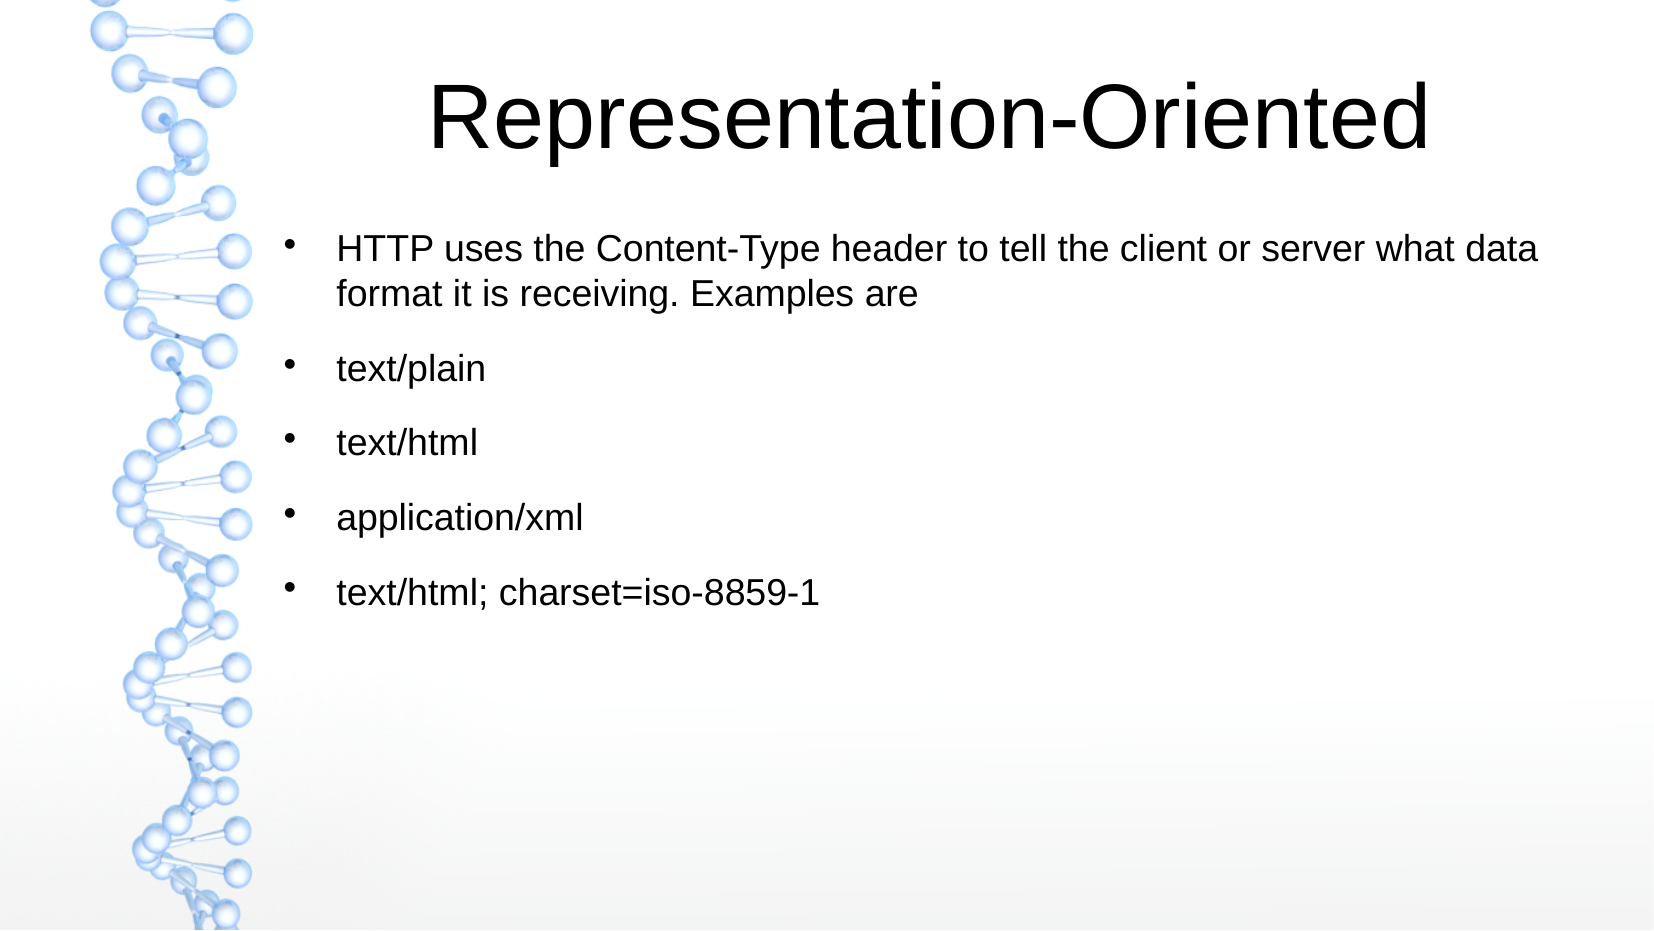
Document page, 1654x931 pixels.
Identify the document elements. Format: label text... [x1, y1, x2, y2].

text_box Representation-Oriented [265, 35, 1595, 189]
picture [0, 0, 1654, 930]
text_box HTTP uses the Content-Type header to tell the client or server what data format it is receiving. Examples are text/plain text/html application/xml text/html; charset=iso-8859-1 [265, 224, 1595, 764]
